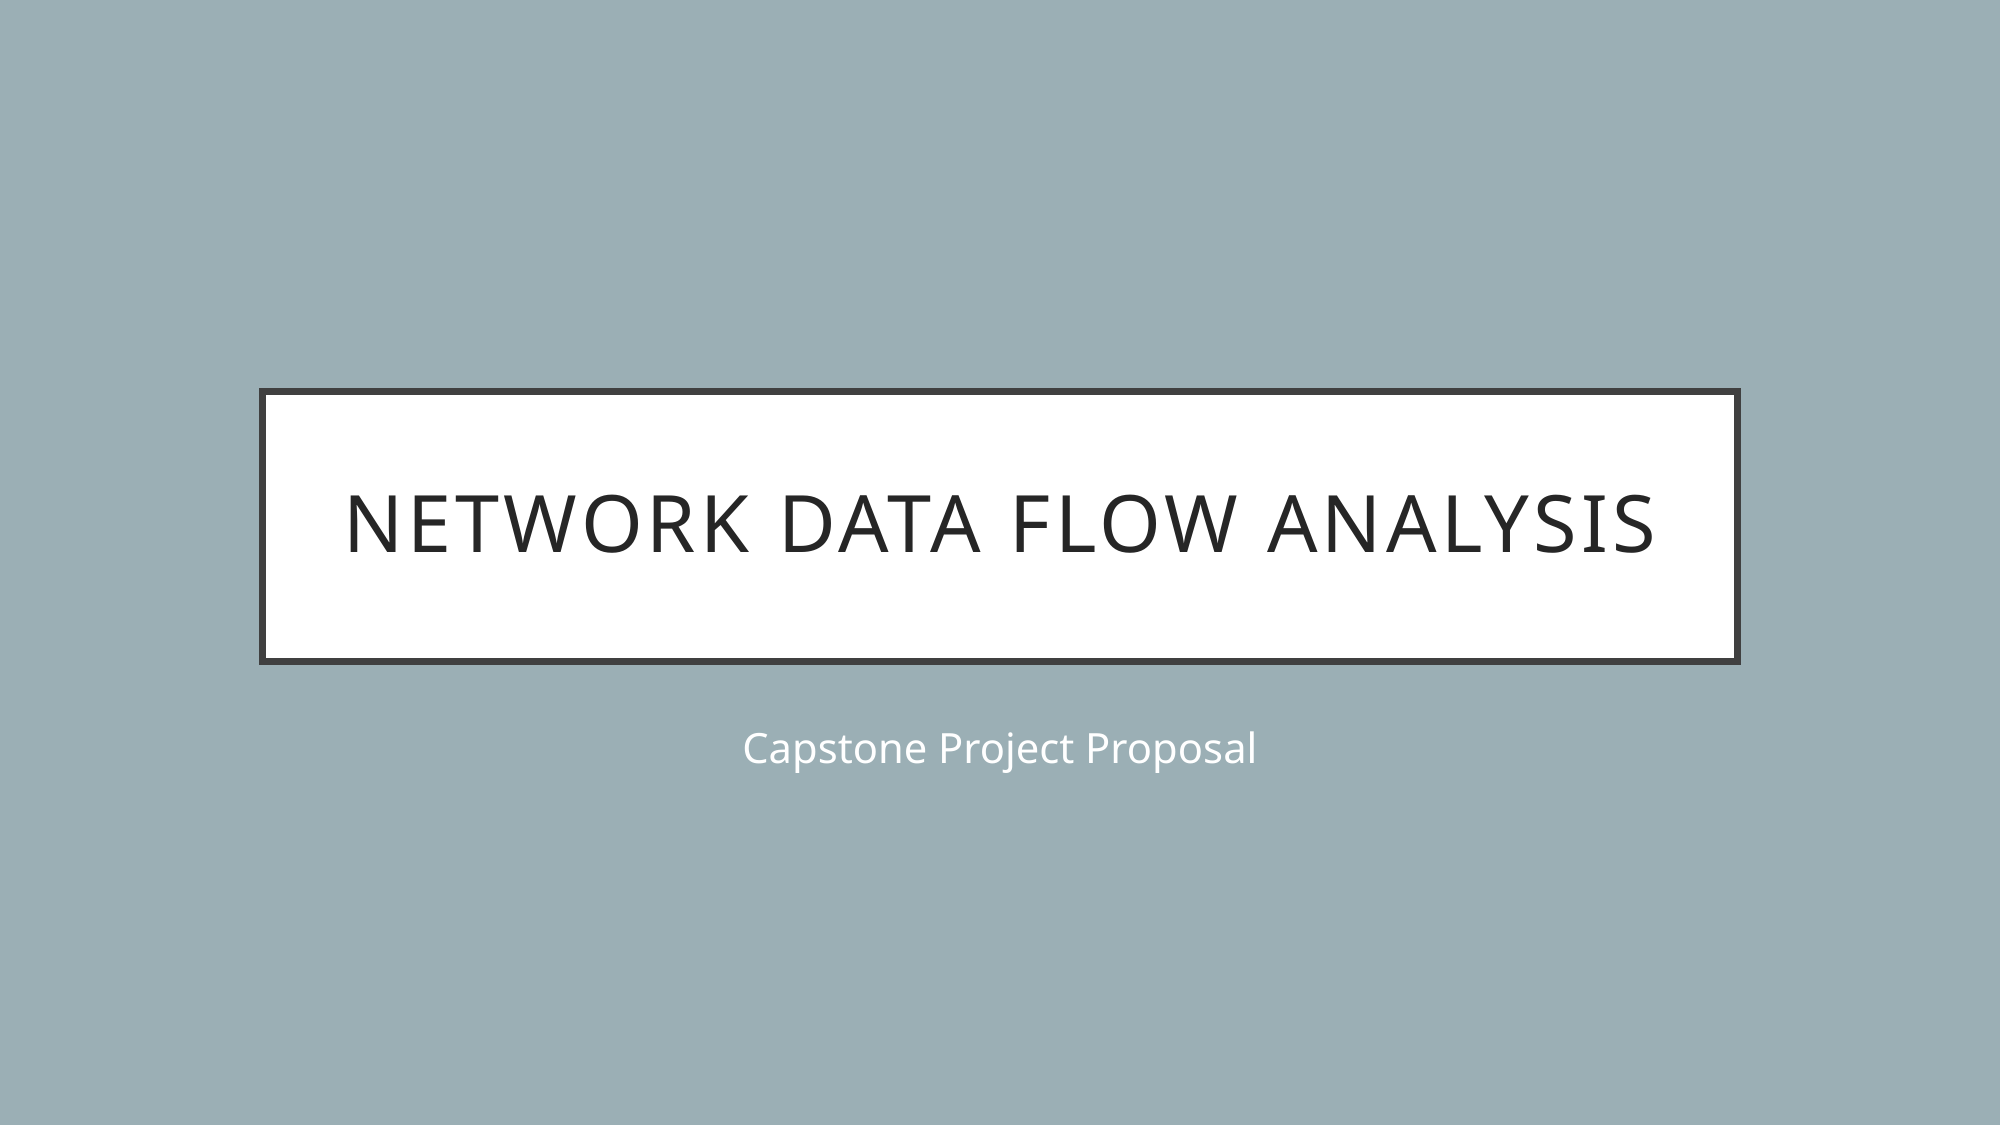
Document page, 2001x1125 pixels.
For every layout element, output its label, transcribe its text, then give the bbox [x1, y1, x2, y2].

title Network Data Flow analysis [259, 388, 1741, 665]
subtitle Capstone Project Proposal [442, 713, 1558, 918]
